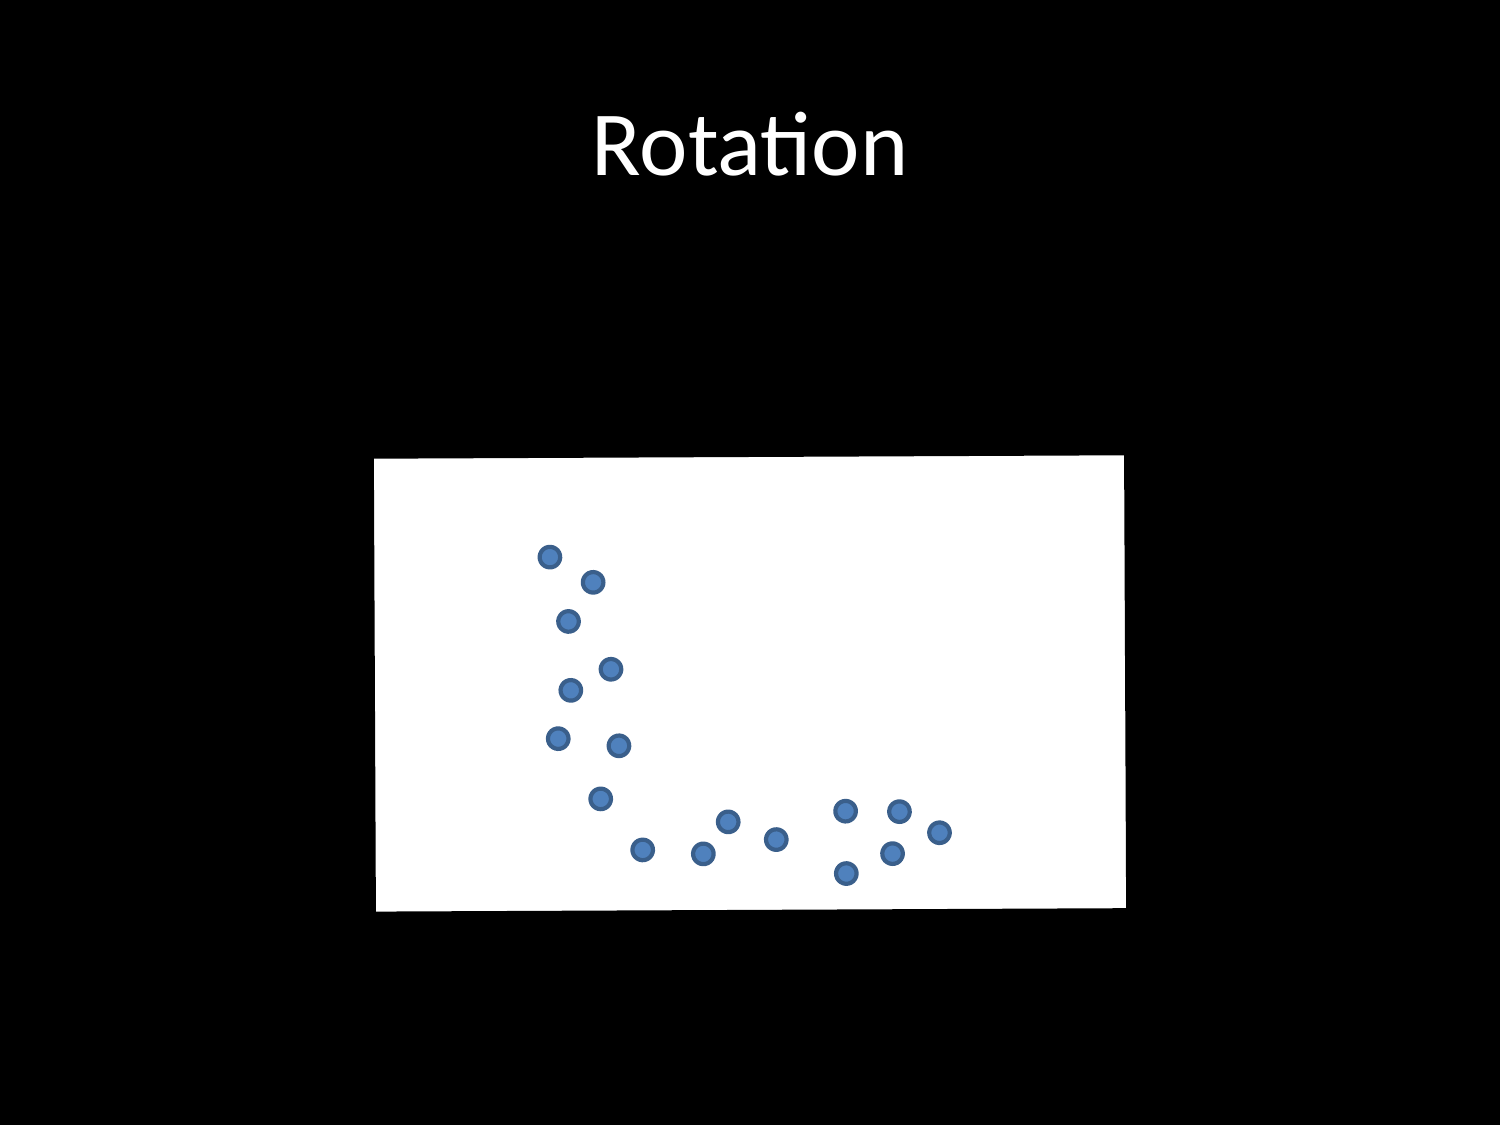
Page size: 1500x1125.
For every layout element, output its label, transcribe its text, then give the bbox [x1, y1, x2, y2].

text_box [372, 454, 1128, 913]
title Rotation [75, 45, 1425, 233]
